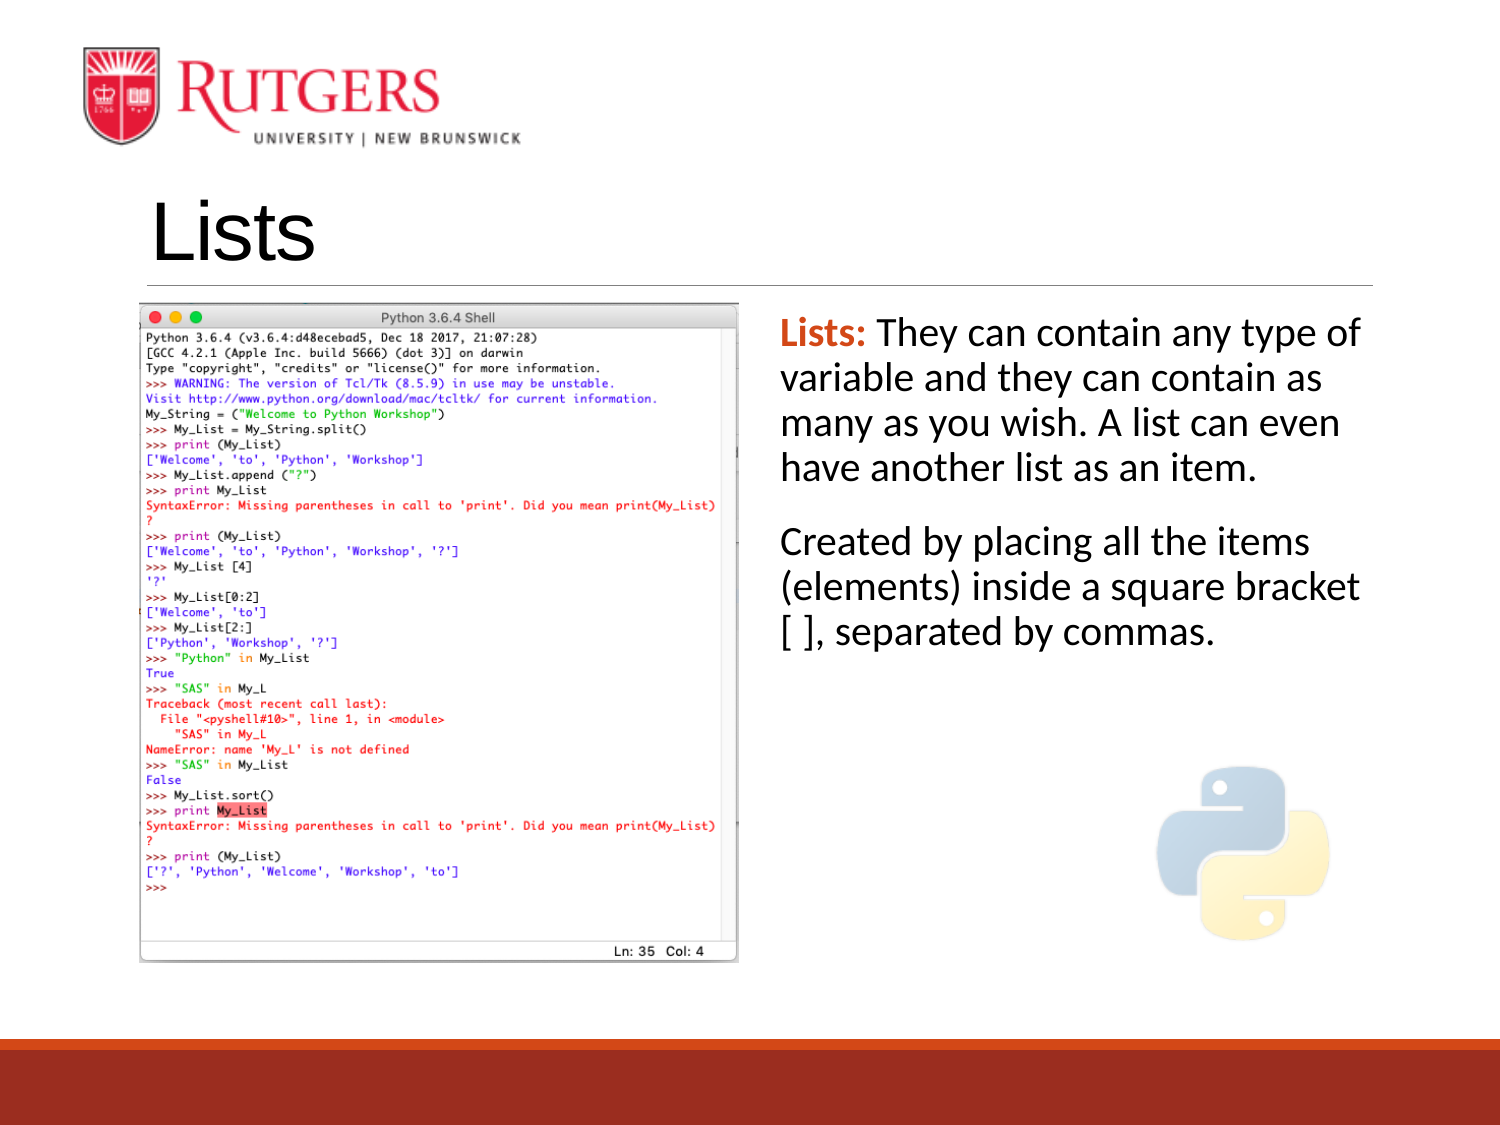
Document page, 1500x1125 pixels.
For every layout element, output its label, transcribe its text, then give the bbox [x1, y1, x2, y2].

picture [1117, 728, 1370, 980]
title Lists [135, 47, 1373, 285]
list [138, 302, 739, 964]
picture [81, 46, 525, 151]
list Lists: They can contain any type of variable and they can contain as many as you wish. A list can even have another list as an item. Created by placing all the items (elements) inside a square bracket [ ], separated by commas. [765, 302, 1373, 963]
